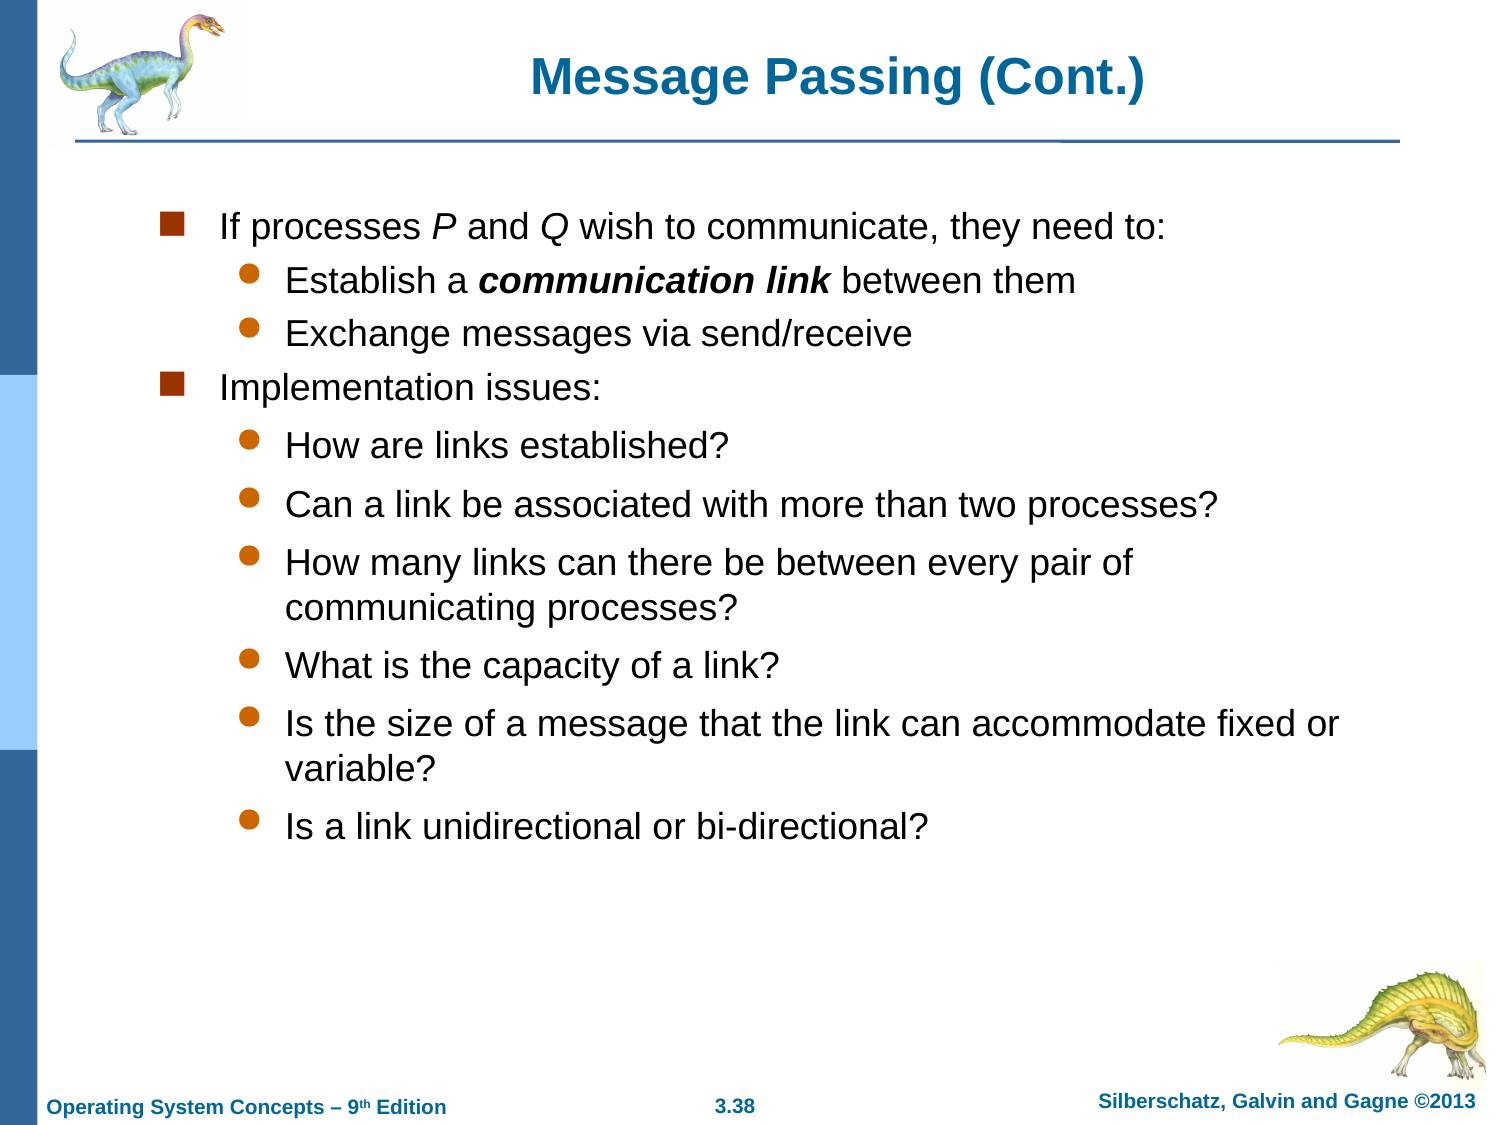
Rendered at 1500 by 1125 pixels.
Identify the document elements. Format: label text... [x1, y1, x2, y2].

list If processes P and Q wish to communicate, they need to: Establish a communication link between them Exchange messages via send/receive Implementation issues: How are links established? Can a link be associated with more than two processes? How many links can there be between every pair of communicating processes? What is the capacity of a link? Is the size of a message that the link can accommodate fixed or variable? Is a link unidirectional or bi-directional? [147, 166, 1411, 910]
title Message Passing (Cont.) [163, 17, 1500, 113]
picture [1275, 959, 1486, 1090]
picture [46, 0, 243, 149]
